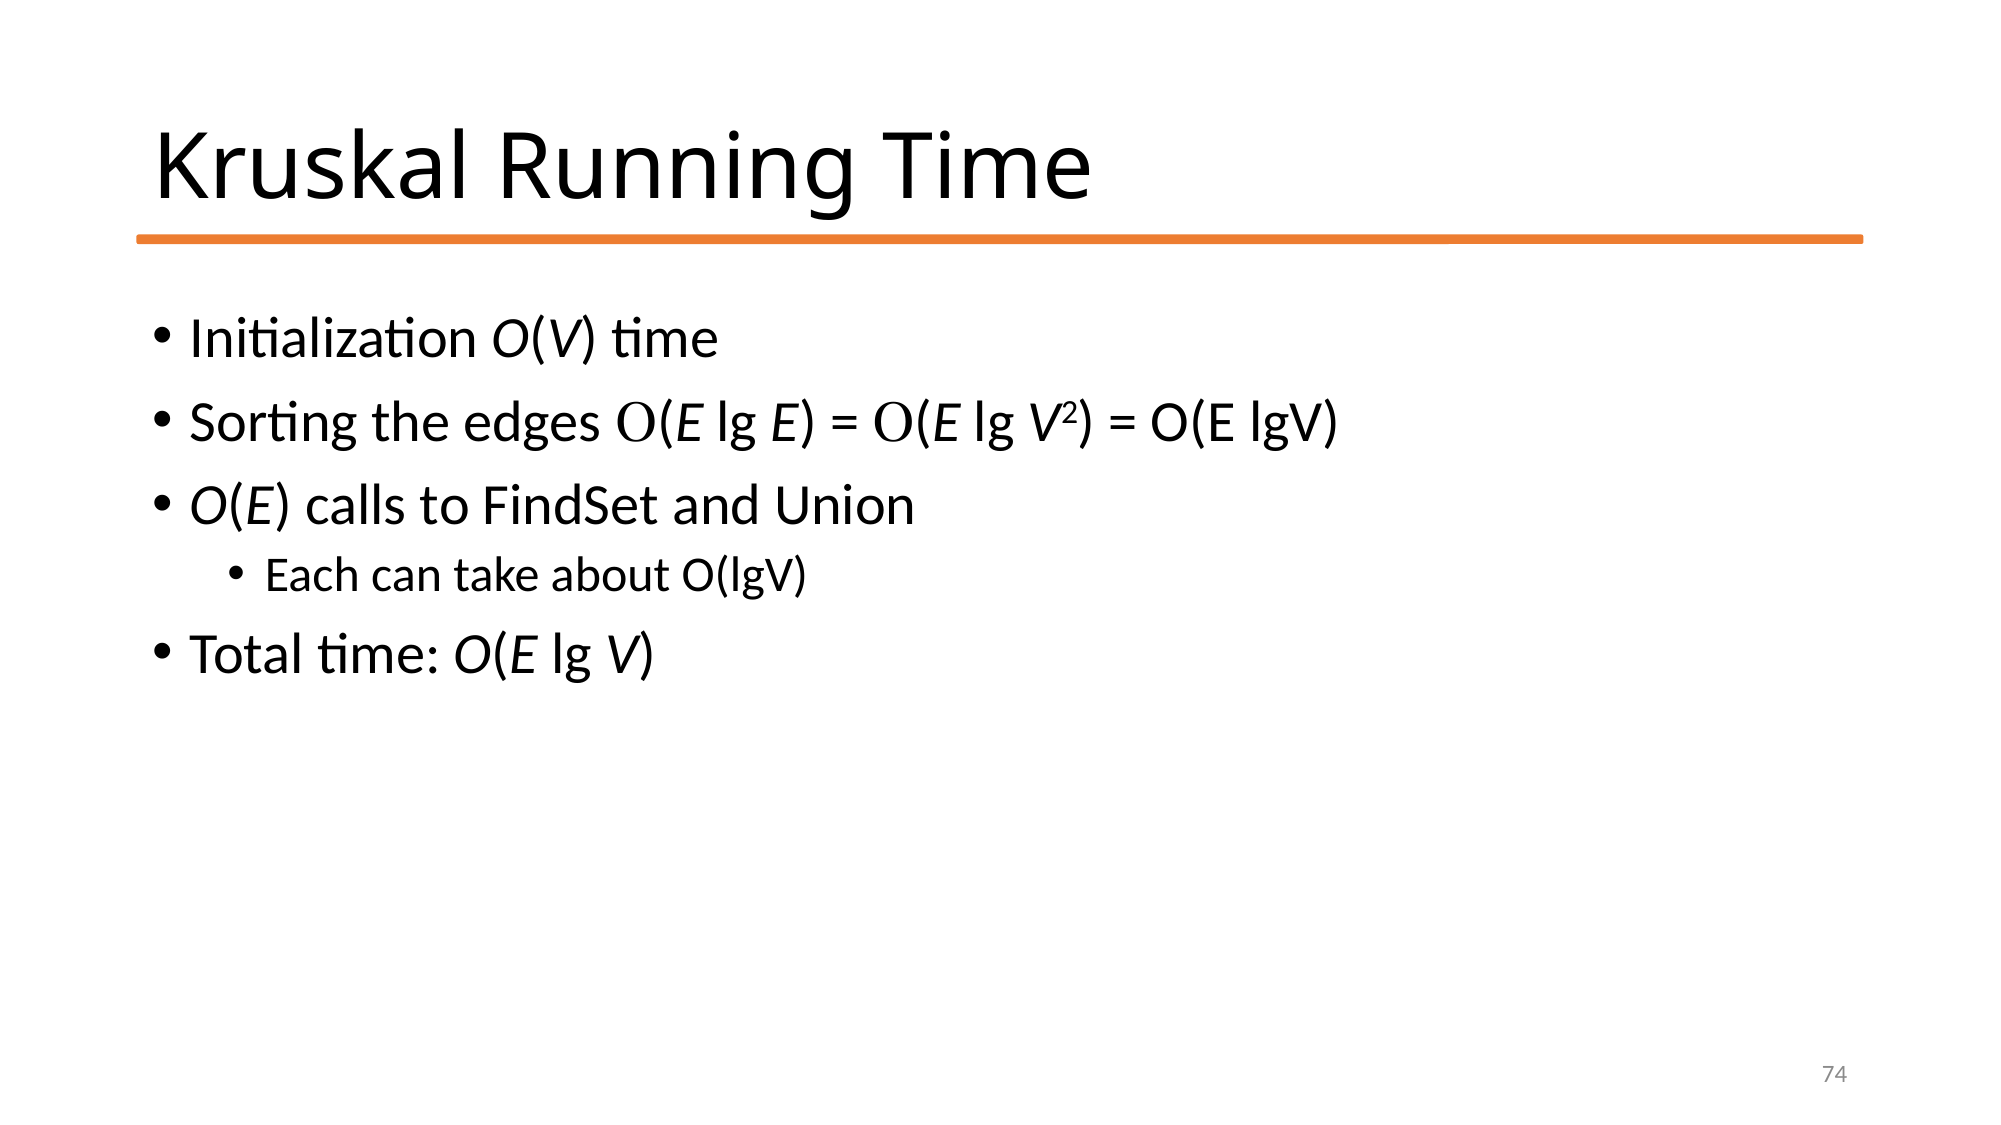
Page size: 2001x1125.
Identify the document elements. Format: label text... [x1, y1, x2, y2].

title Kruskal Running Time [137, 59, 1863, 278]
list Initialization O(V) time Sorting the edges O(E lg E) = O(E lg V2) = O(E lgV) O(E) calls to FindSet and Union Each can take about O(lgV) Total time: O(E lg V) [137, 299, 1863, 1014]
slide_number 74 [1412, 1042, 1863, 1103]
